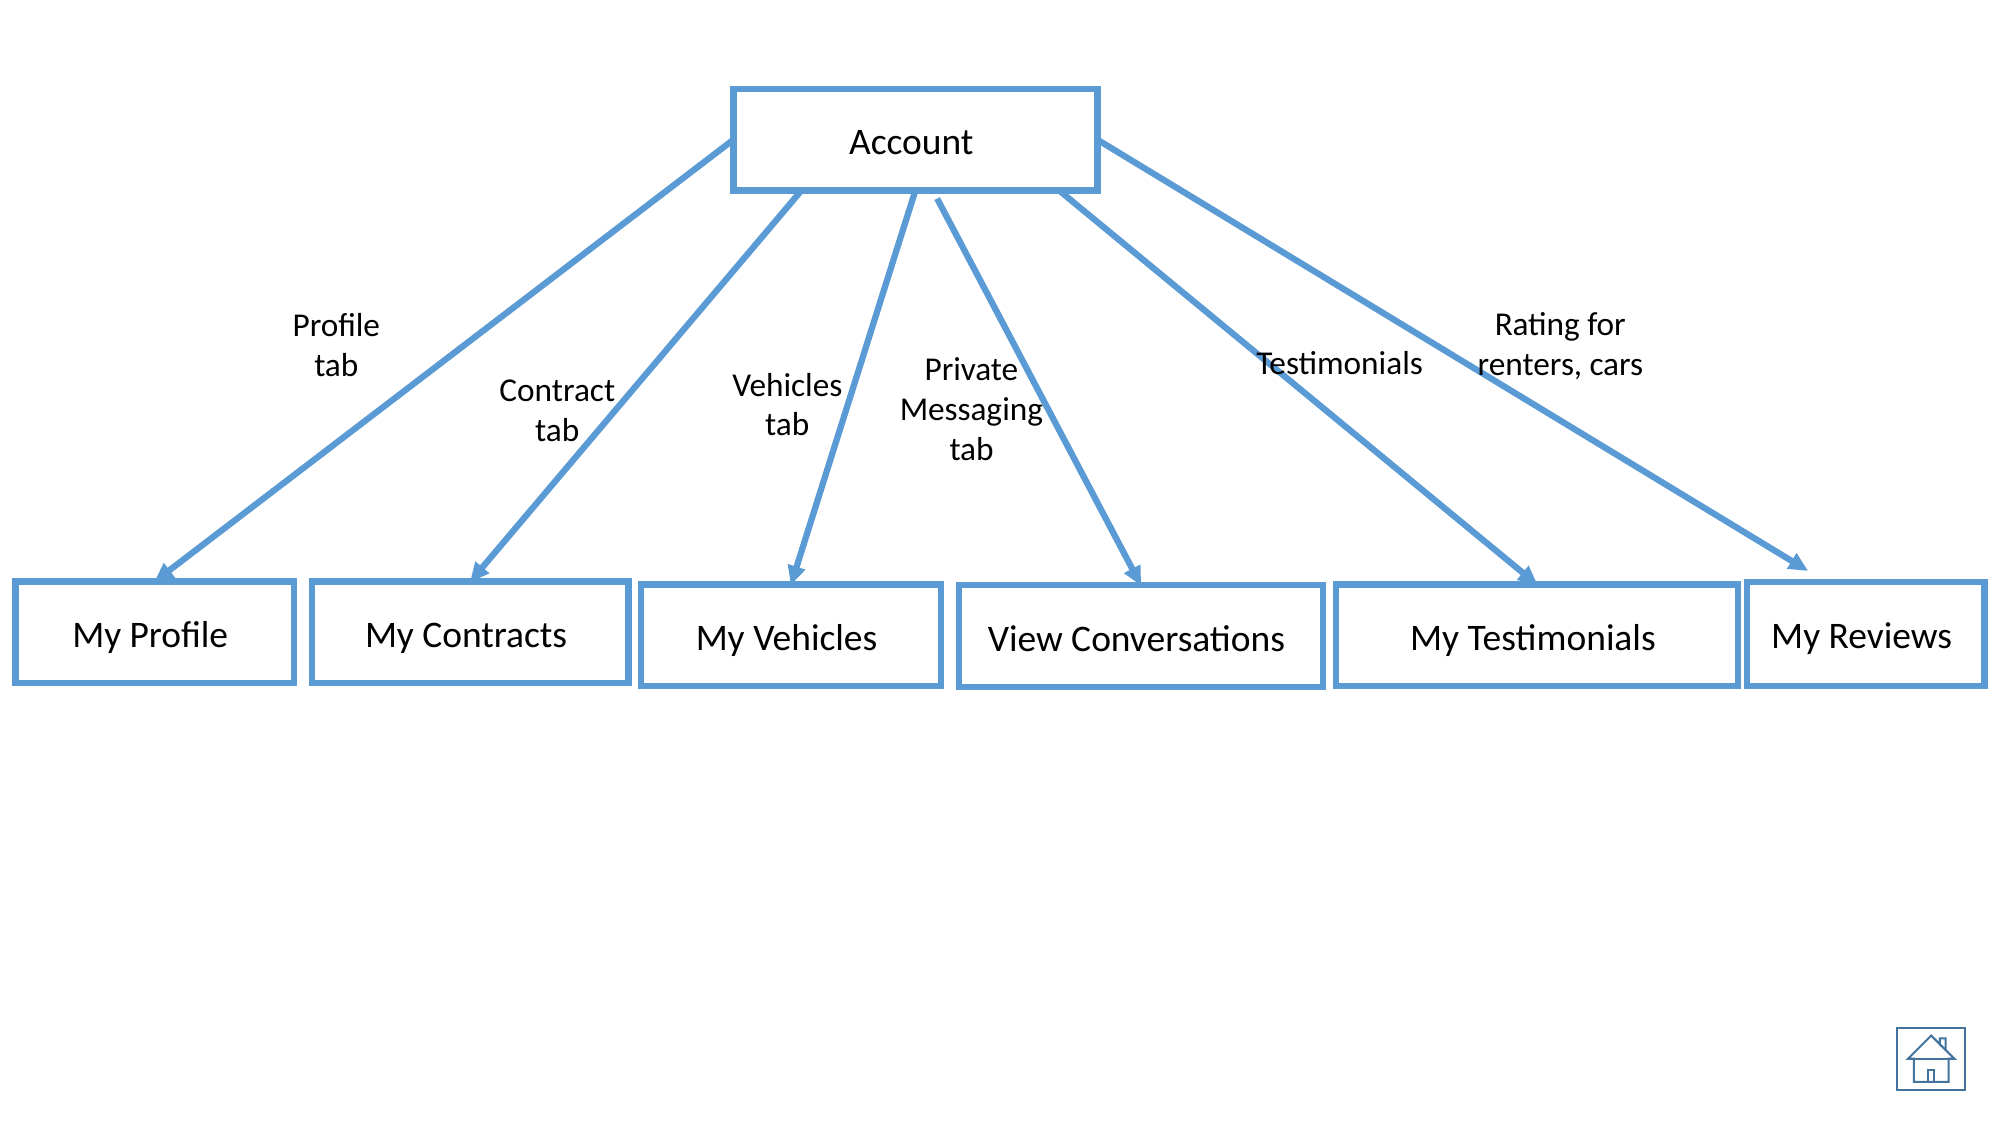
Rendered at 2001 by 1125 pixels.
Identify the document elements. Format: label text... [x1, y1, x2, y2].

text_box Account [732, 88, 1098, 191]
text_box My Profile [14, 581, 295, 684]
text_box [791, 190, 916, 585]
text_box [154, 139, 734, 582]
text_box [1059, 190, 1097, 198]
text_box [1896, 1027, 1966, 1091]
text_box My Vehicles [640, 584, 942, 687]
text_box My Reviews [1746, 581, 1986, 687]
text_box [1141, 571, 1538, 585]
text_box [937, 198, 1141, 586]
text_box My Contracts [311, 582, 630, 684]
text_box Private Messaging tab [916, 339, 937, 475]
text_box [1097, 139, 1808, 571]
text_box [470, 190, 802, 582]
text_box View Conversations [958, 585, 1324, 688]
text_box My Testimonials [1335, 584, 1739, 687]
